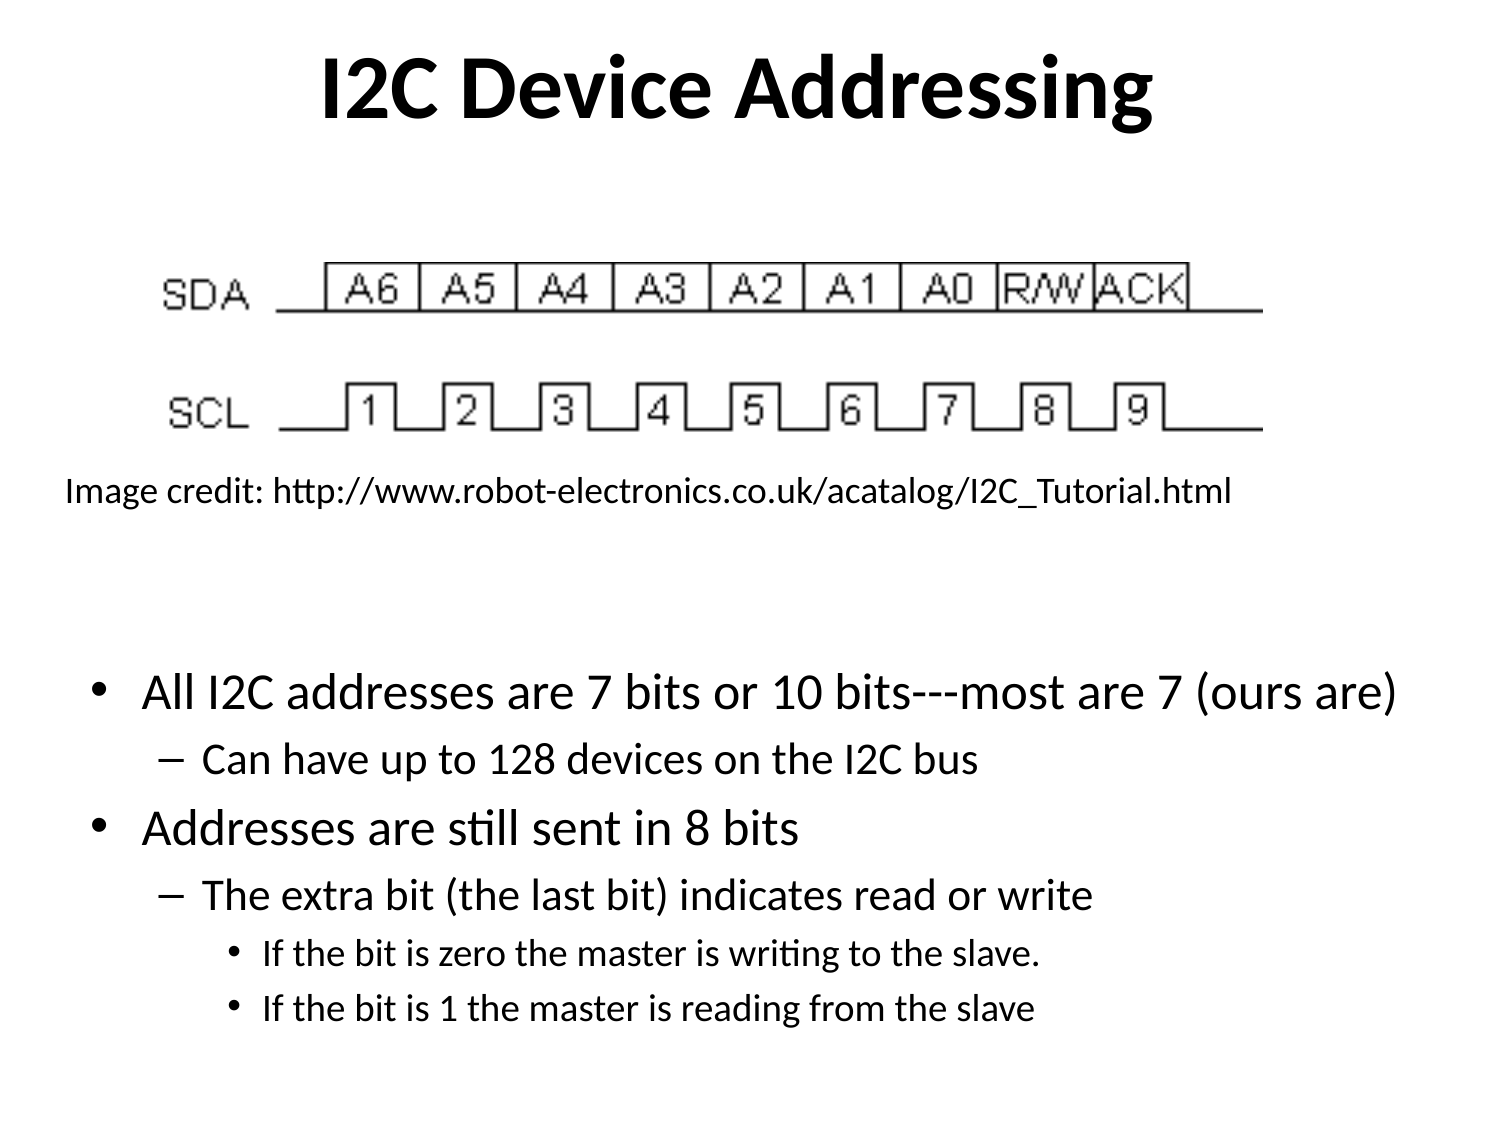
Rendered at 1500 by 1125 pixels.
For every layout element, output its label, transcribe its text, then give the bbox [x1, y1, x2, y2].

text_box Image credit: http://www.robot-electronics.co.uk/acatalog/I2C_Tutorial.html [49, 459, 1500, 519]
title I2C Device Addressing [62, 1, 1413, 163]
list All I2C addresses are 7 bits or 10 bits---most are 7 (ours are) Can have up to 128 devices on the I2C bus Addresses are still sent in 8 bits The extra bit (the last bit) indicates read or write If the bit is zero the master is writing to the slave. If the bit is 1 the master is reading from the slave [75, 650, 1425, 1088]
picture [162, 262, 1263, 435]
